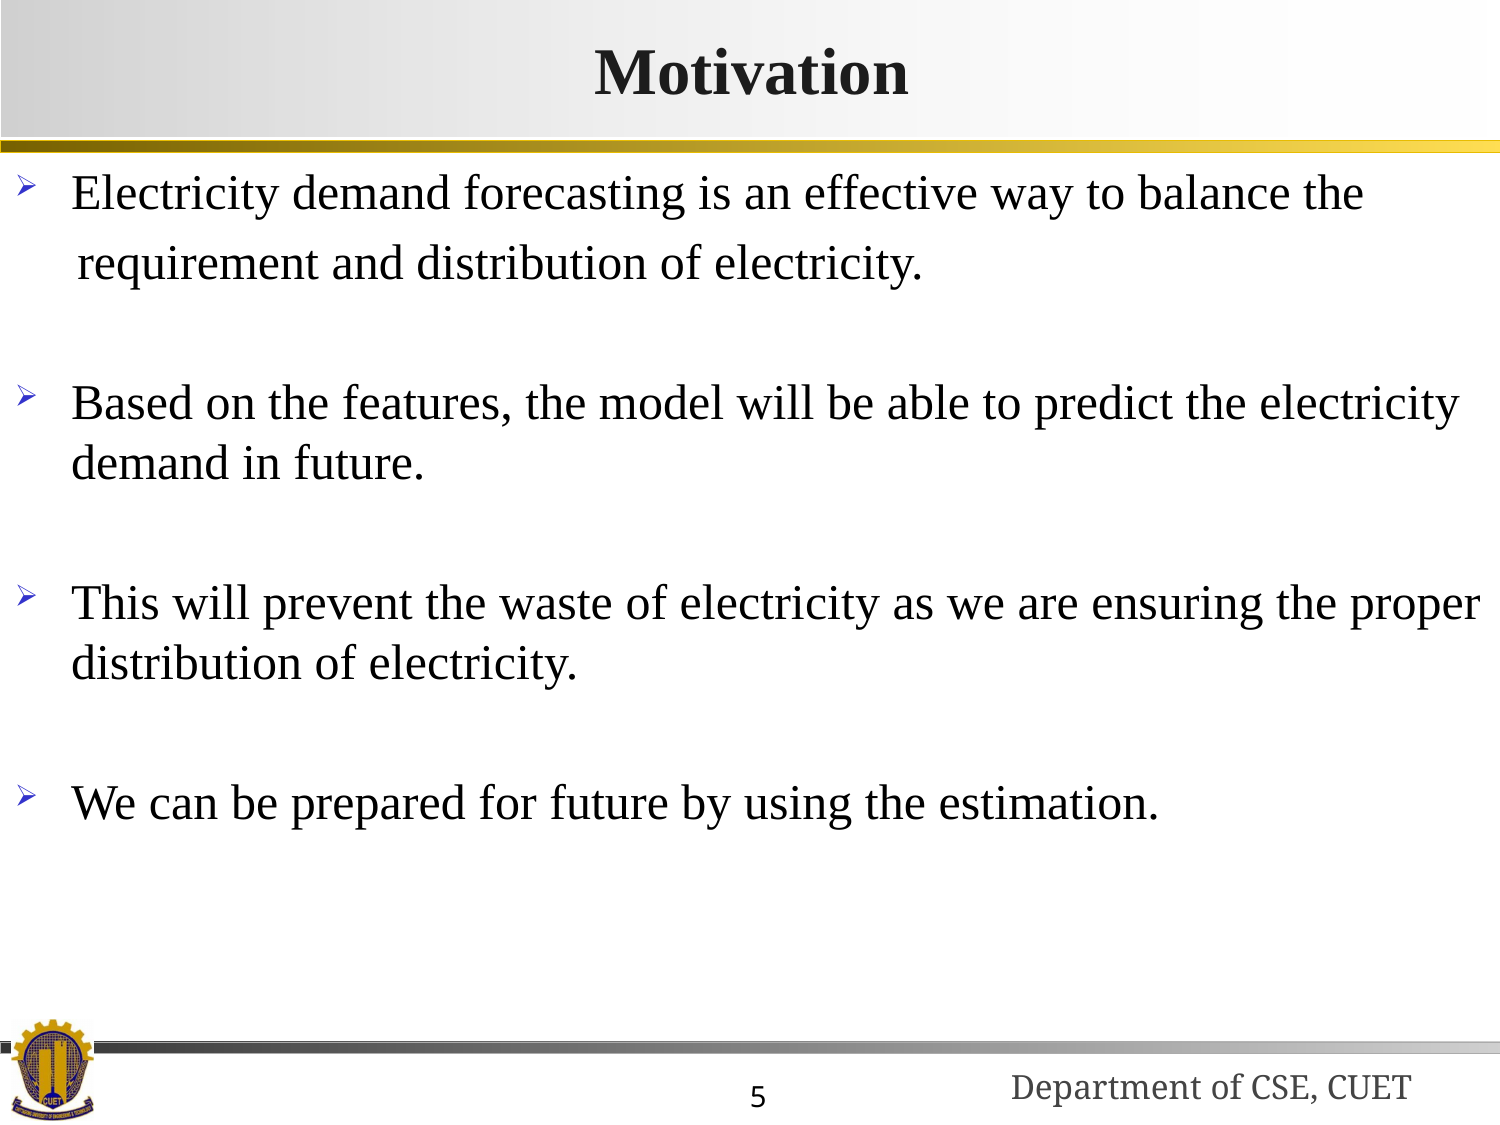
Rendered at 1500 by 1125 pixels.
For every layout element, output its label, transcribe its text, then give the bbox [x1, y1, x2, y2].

title Motivation [1, 0, 1500, 137]
list Electricity demand forecasting is an effective way to balance the requirement and distribution of electricity. Based on the features, the model will be able to predict the electricity demand in future. This will prevent the waste of electricity as we are ensuring the proper distribution of electricity. We can be prepared for future by using the estimation. [0, 152, 1500, 1051]
picture [11, 1051, 94, 1121]
